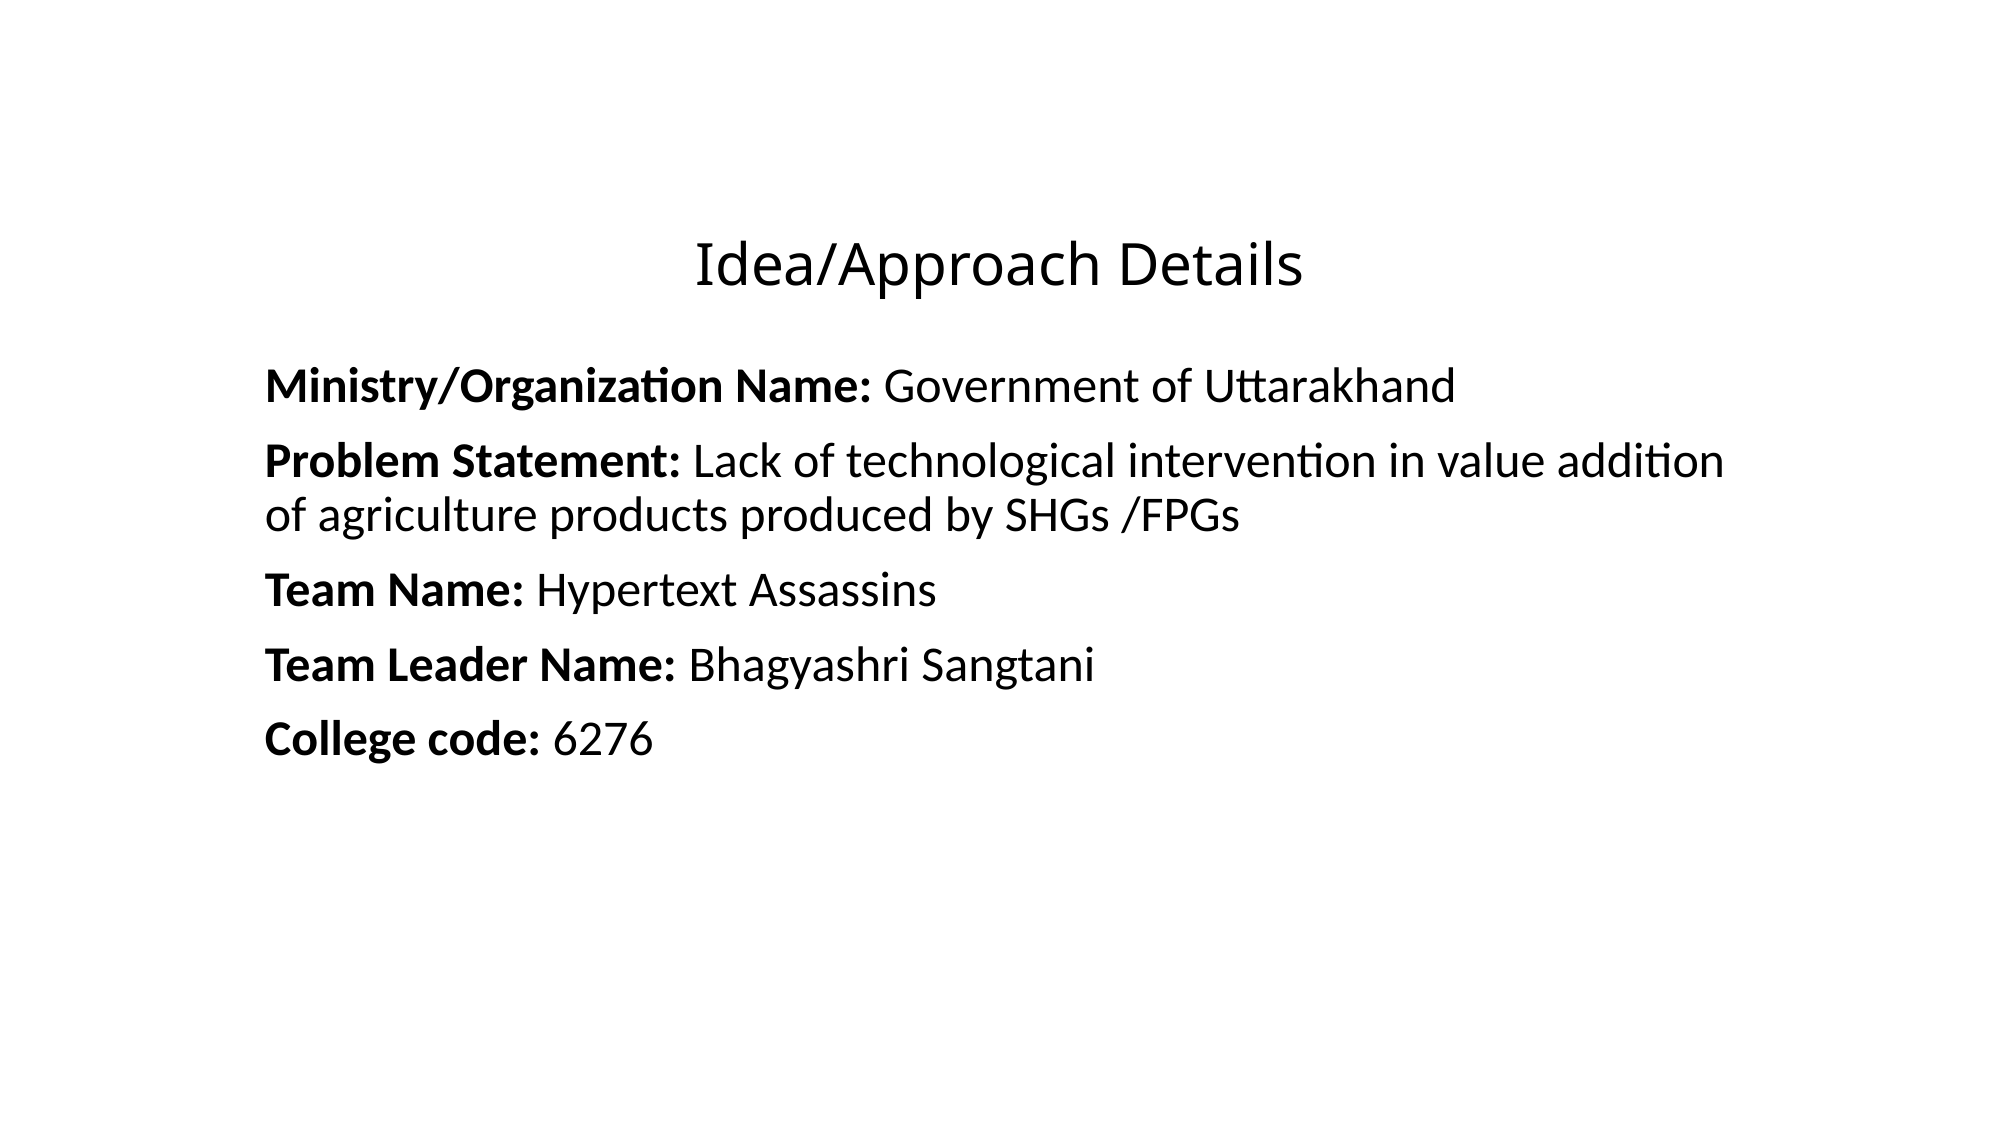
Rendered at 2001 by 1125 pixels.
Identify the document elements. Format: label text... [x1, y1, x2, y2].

title Idea/Approach Details [249, 184, 1750, 306]
subtitle Ministry/Organization Name: Government of Uttarakhand Problem Statement: Lack of technological intervention in value addition of agriculture products produced by SHGs /FPGs Team Name: Hypertext Assassins Team Leader Name: Bhagyashri Sangtani College code: 6276 [249, 351, 1750, 909]
